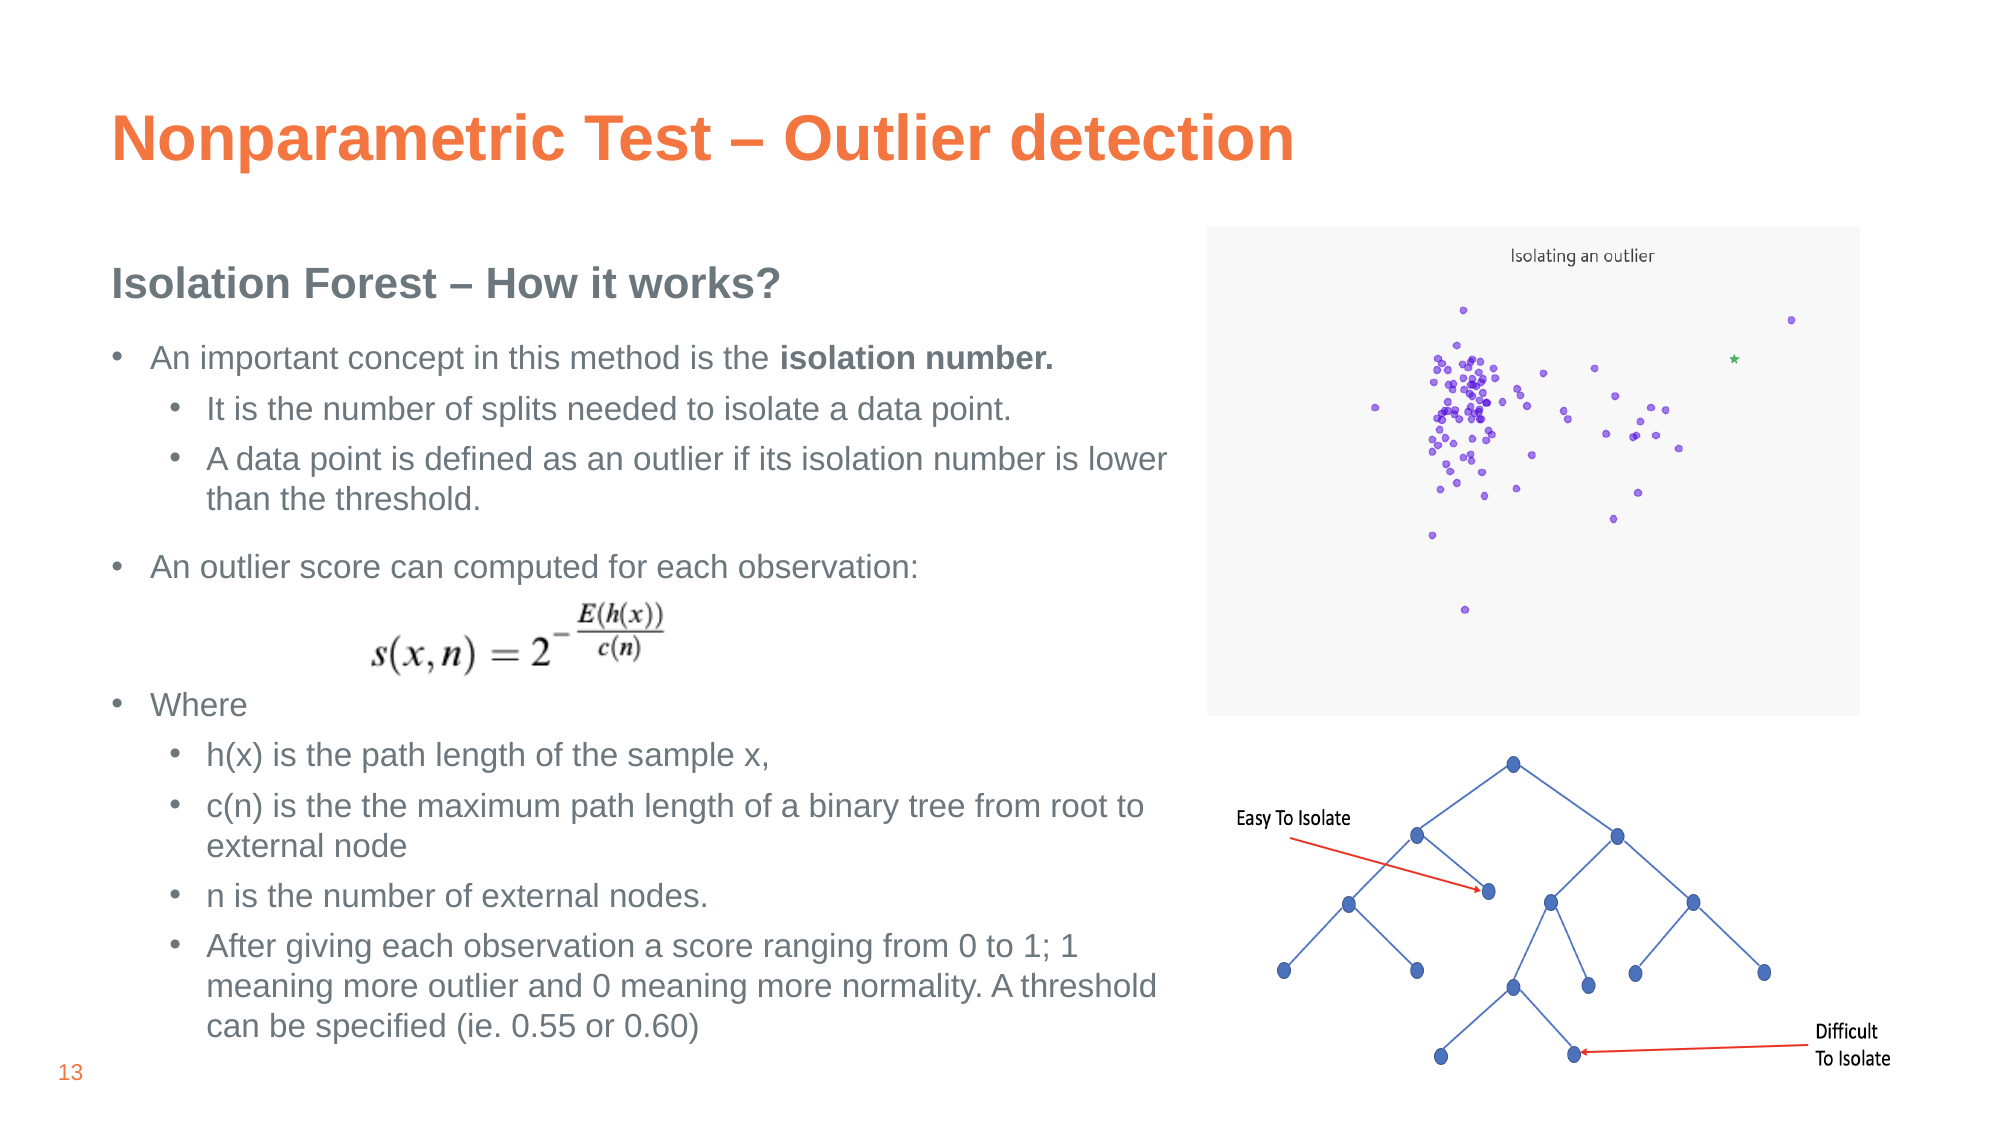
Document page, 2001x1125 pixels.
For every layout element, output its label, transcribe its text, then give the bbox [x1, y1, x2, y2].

picture [341, 590, 694, 682]
title Nonparametric Test – Outlier detection [96, 64, 1822, 183]
picture [1207, 716, 1904, 1089]
list Isolation Forest – How it works? An important concept in this method is the isolation number. It is the number of splits needed to isolate a data point. A data point is defined as an outlier if its isolation number is lower than the threshold. An outlier score can computed for each observation: Where h(x) is the path length of the sample x, c(n) is the the maximum path length of a binary tree from root to external node n is the number of external nodes. After giving each observation a score ranging from 0 to 1; 1 meaning more outlier and 0 meaning more normality. A threshold can be specified (ie. 0.55 or 0.60) [96, 237, 1191, 1049]
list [1206, 226, 1860, 717]
